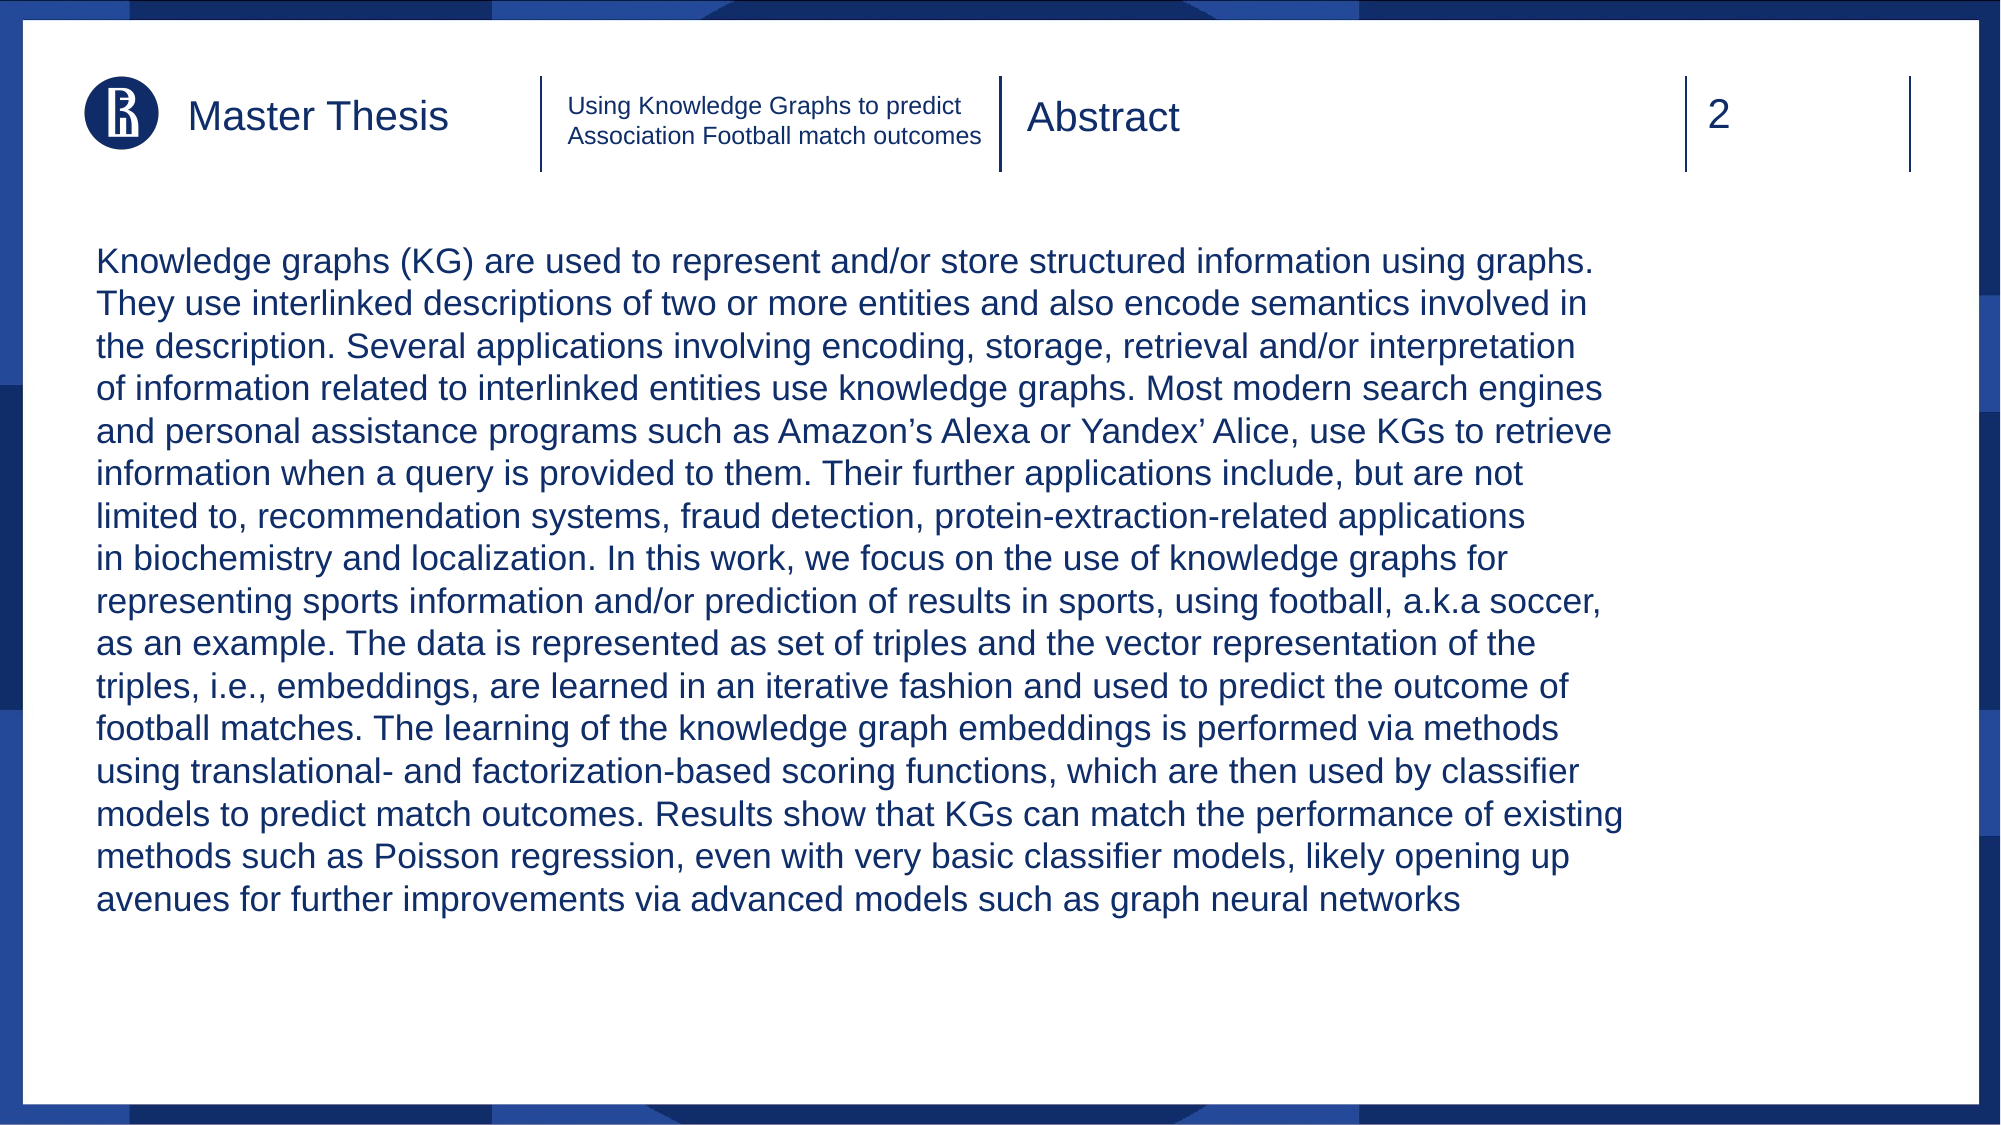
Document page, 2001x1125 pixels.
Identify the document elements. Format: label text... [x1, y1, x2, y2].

picture [0, 0, 2001, 1125]
list Using Knowledge Graphs to predict Association Football match outcomes [567, 90, 1000, 191]
list Master Thesis [187, 88, 540, 156]
list Abstract [1026, 90, 1367, 157]
list Knowledge graphs (KG) are used to represent and/or store structured information using graphs. They use interlinked descriptions of two or more entities and also encode semantics involved in the description. Several applications involving encoding, storage, retrieval and/or interpretation of information related to interlinked entities use knowledge graphs. Most modern search engines and personal assistance programs such as Amazon’s Alexa or Yandex’ Alice, use KGs to retrieve information when a query is provided to them. Their further applications include, but are not limited to, recommendation systems, fraud detection, protein-extraction-related applications in biochemistry and localization. In this work, we focus on the use of knowledge graphs for representing sports information and/or prediction of results in sports, using football, a.k.a soccer, as an example. The data is represented as set of triples and the vector representation of the triples, i.e., embeddings, are learned in an iterative fashion and used to predict the outcome of football matches. The learning of the knowledge graph embeddings is performed via methods using translational- and factorization-based scoring functions, which are then used by classifier models to predict match outcomes. Results show that KGs can match the performance of existing methods such as Poisson regression, even with very basic classifier models, likely opening up avenues for further improvements via advanced models such as graph neural networks [96, 237, 1754, 947]
